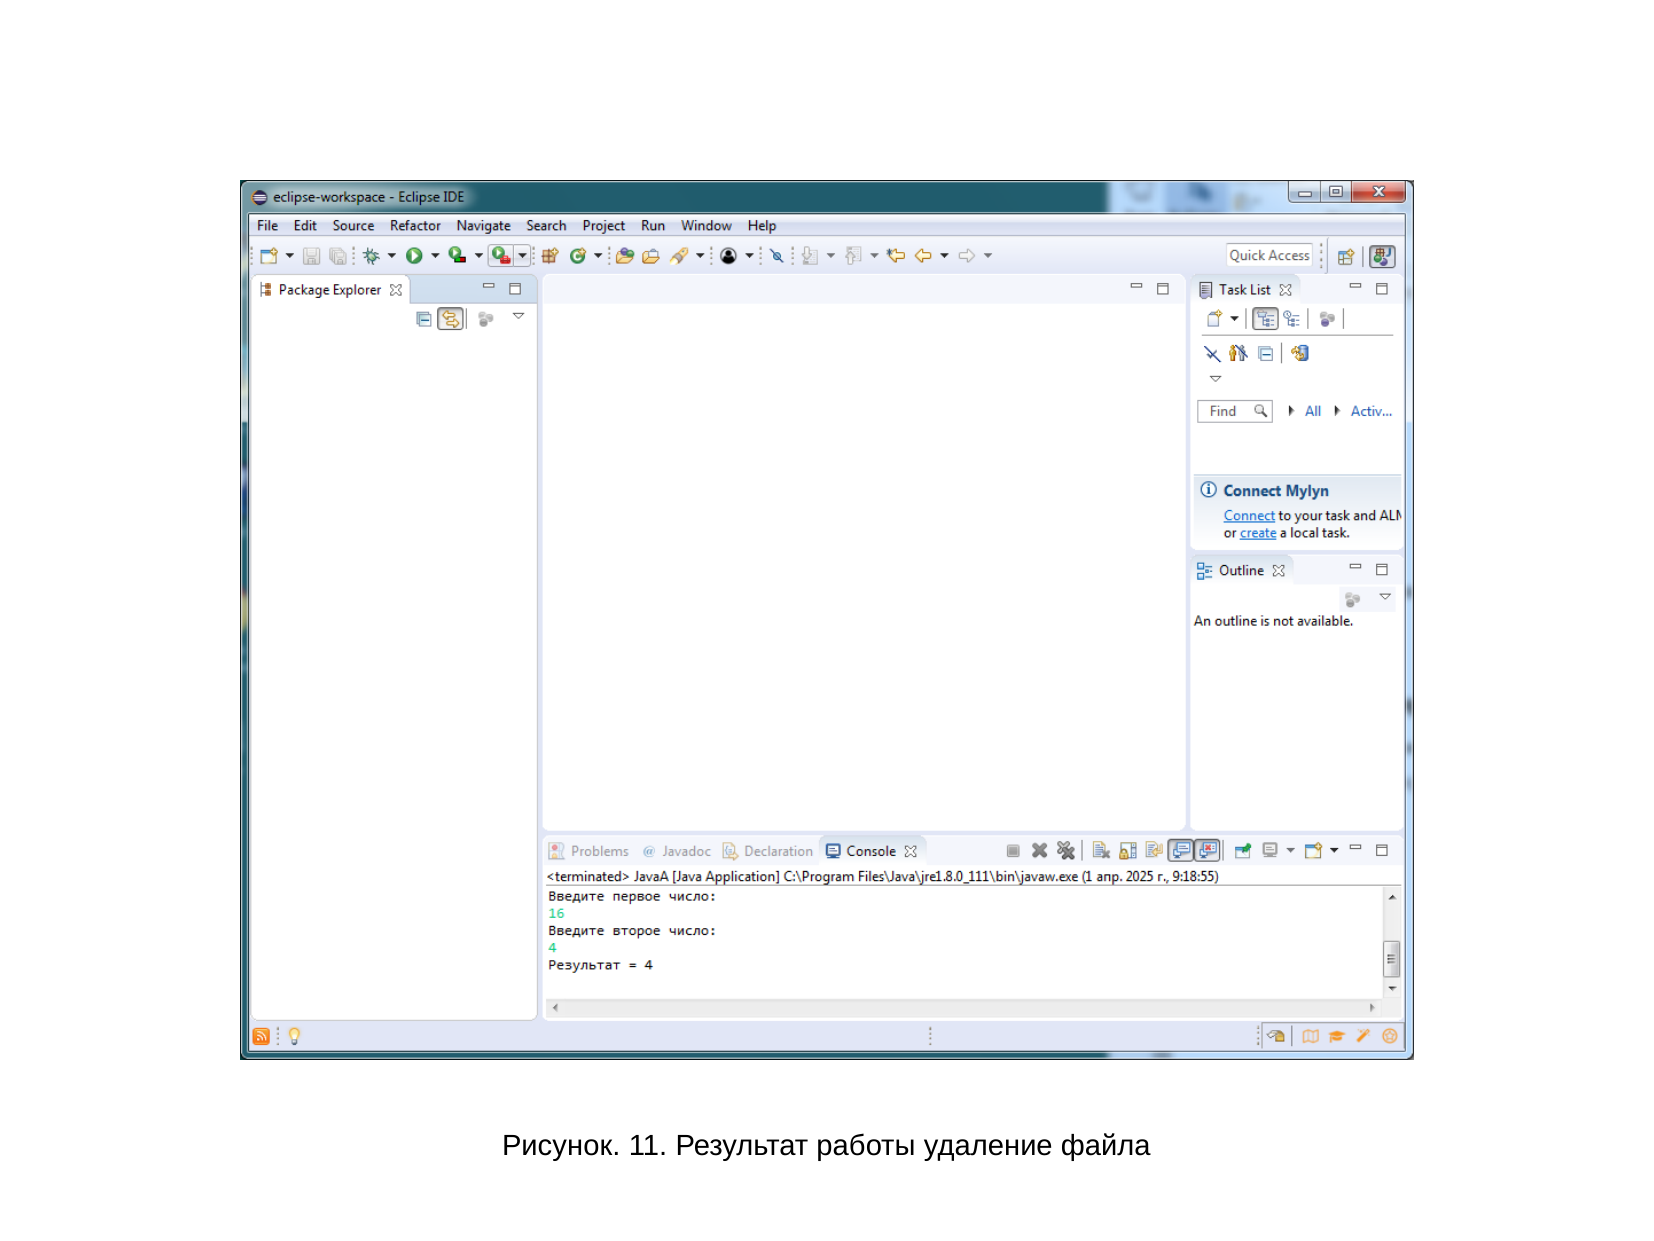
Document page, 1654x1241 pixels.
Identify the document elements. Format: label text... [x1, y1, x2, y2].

text_box Рисунок. 11. Результат работы удаление файла [113, 1126, 1540, 1182]
picture [240, 180, 1414, 1060]
